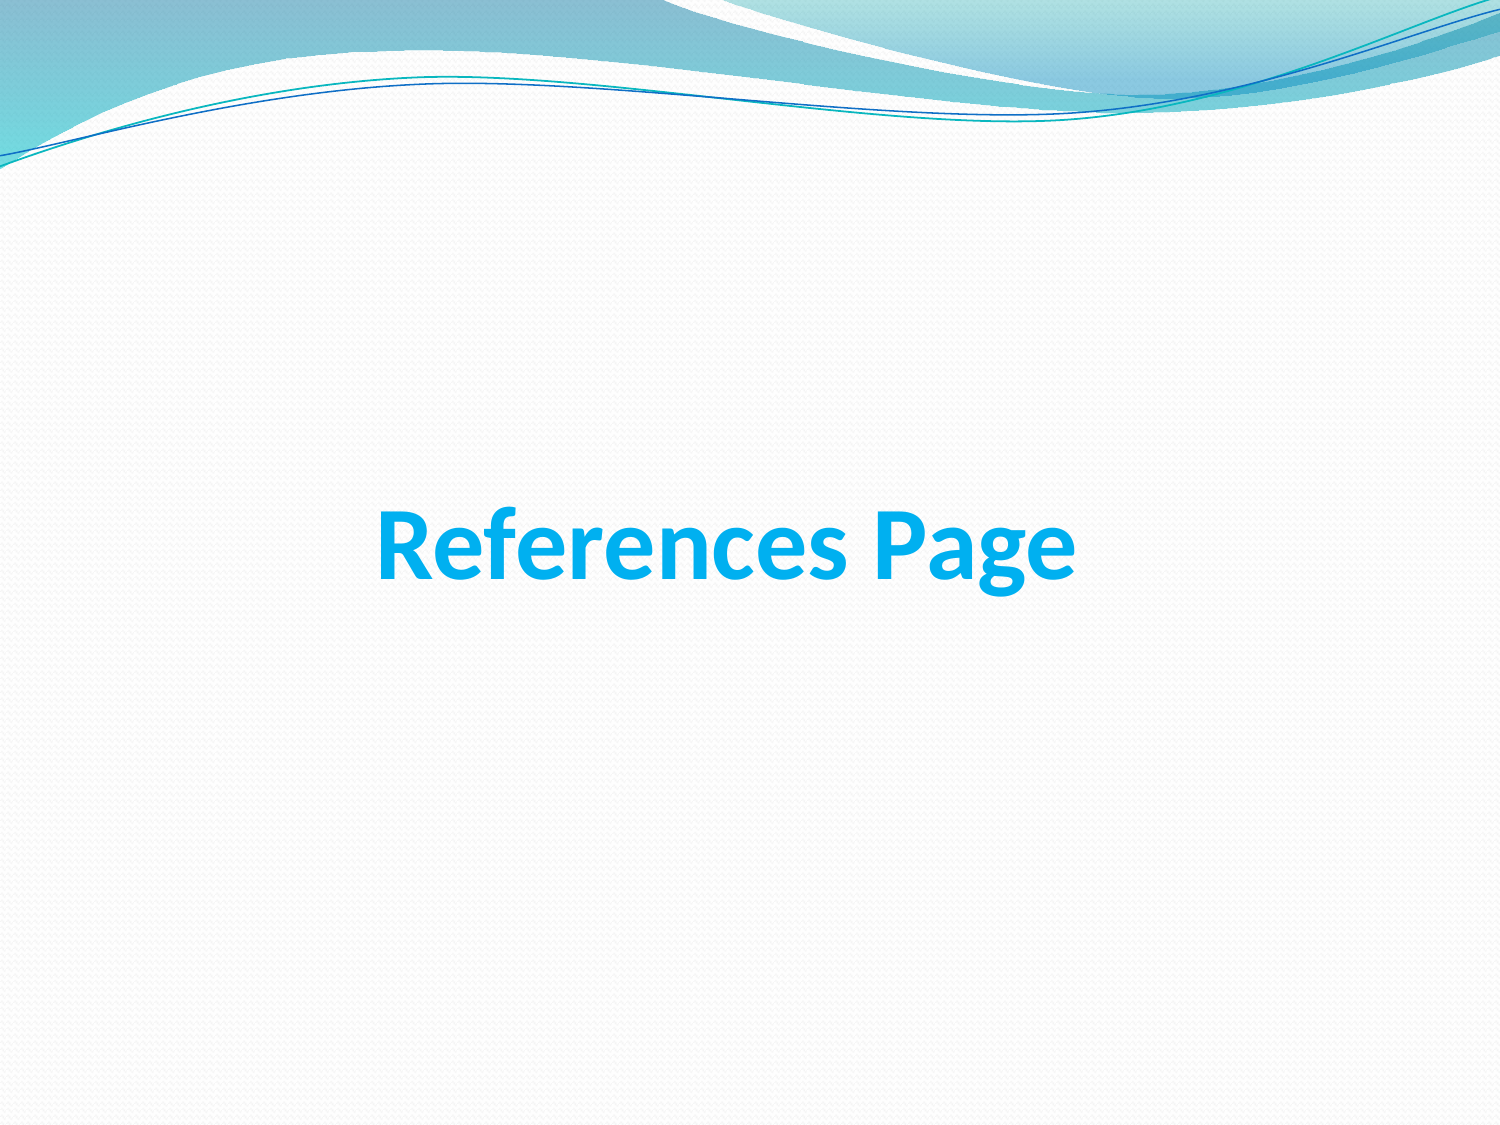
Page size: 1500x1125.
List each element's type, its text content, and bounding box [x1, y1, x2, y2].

title References Page [75, 115, 1438, 600]
